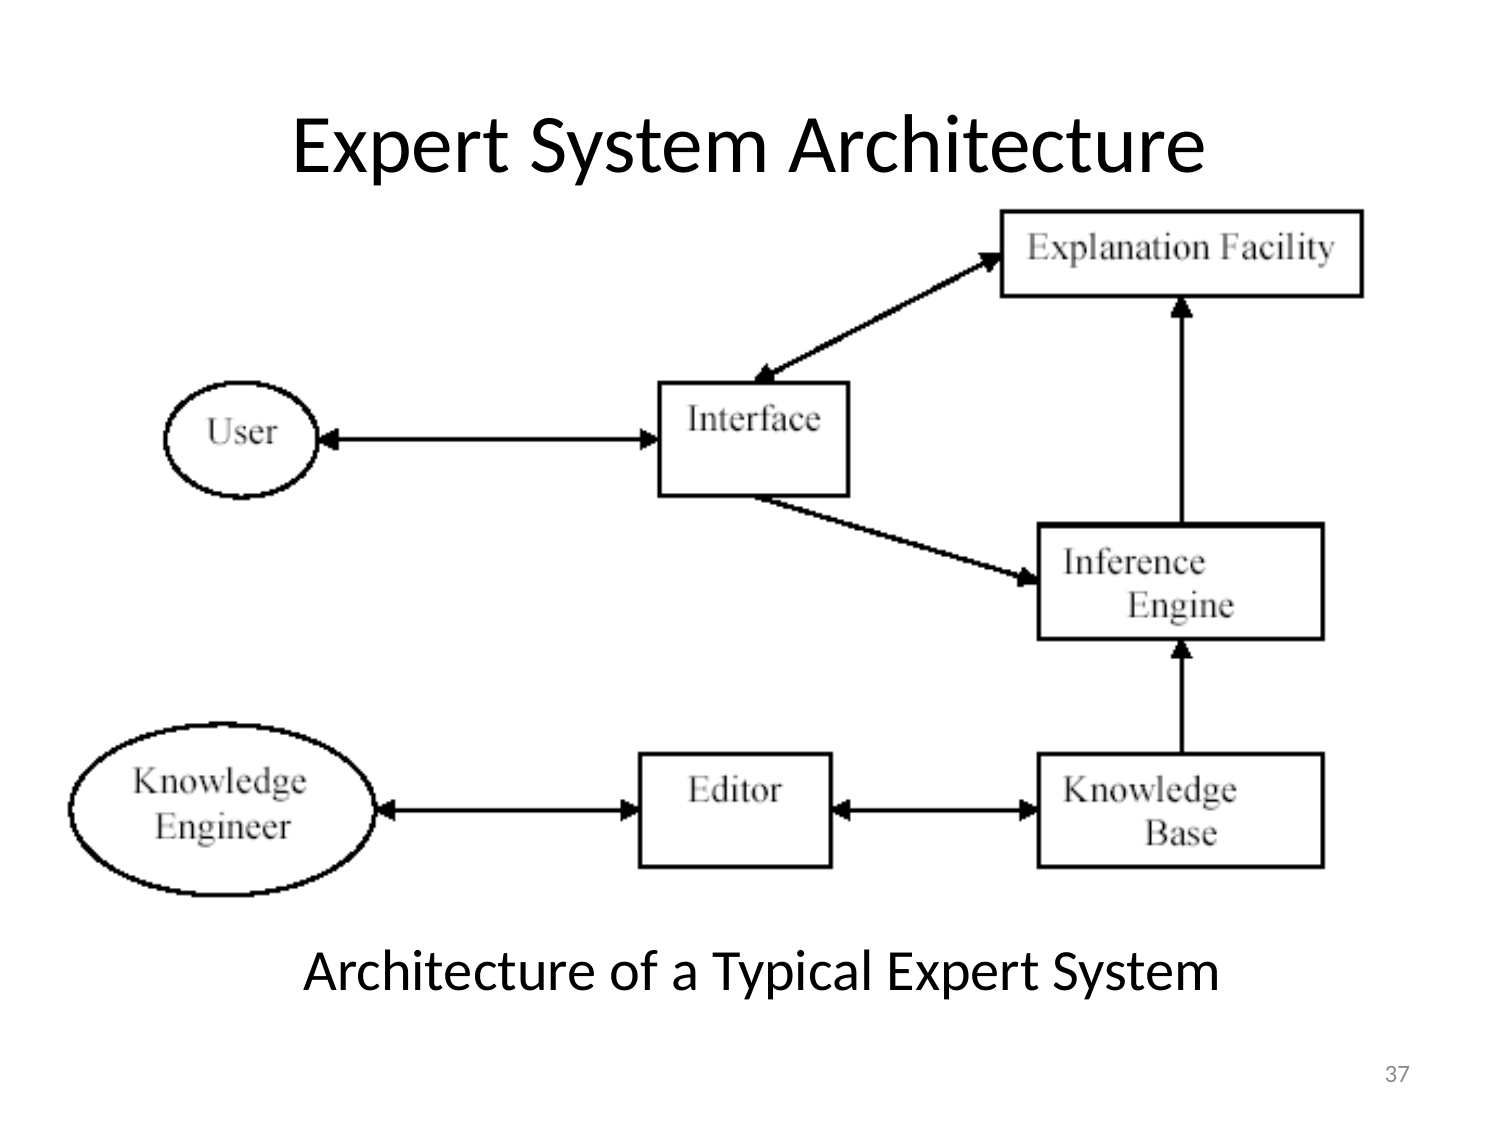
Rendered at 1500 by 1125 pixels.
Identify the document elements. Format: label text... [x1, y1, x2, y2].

picture [62, 199, 1371, 913]
slide_number 37 [1074, 1042, 1425, 1103]
list Architecture of a Typical Expert System [87, 924, 1438, 1075]
title Expert System Architecture [75, 45, 1425, 233]
